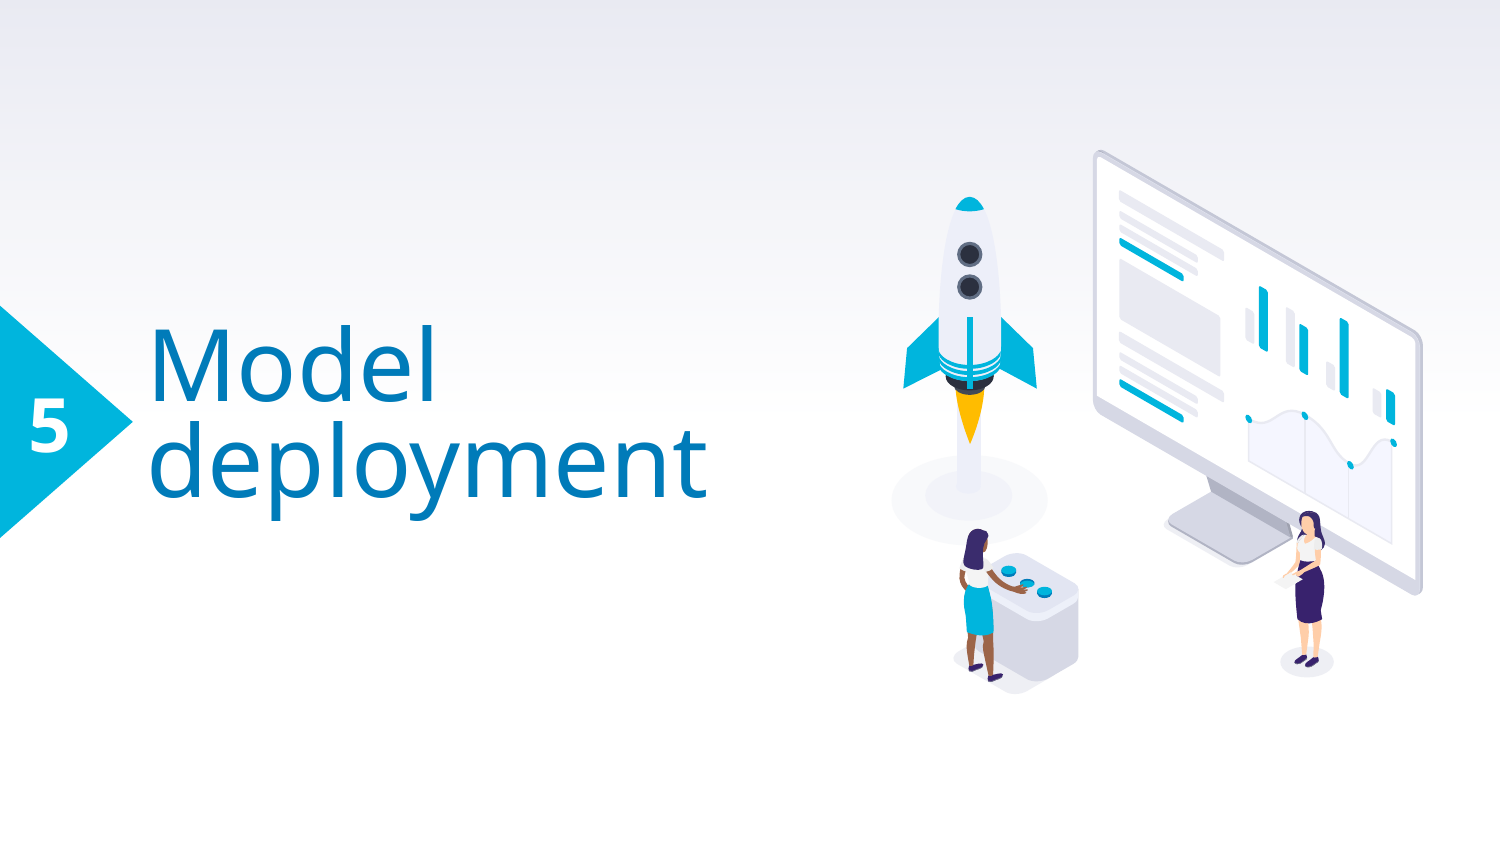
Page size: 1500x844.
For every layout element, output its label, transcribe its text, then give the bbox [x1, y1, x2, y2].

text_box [891, 149, 1424, 695]
text_box 5 [0, 306, 100, 540]
title Model deployment [146, 326, 886, 517]
